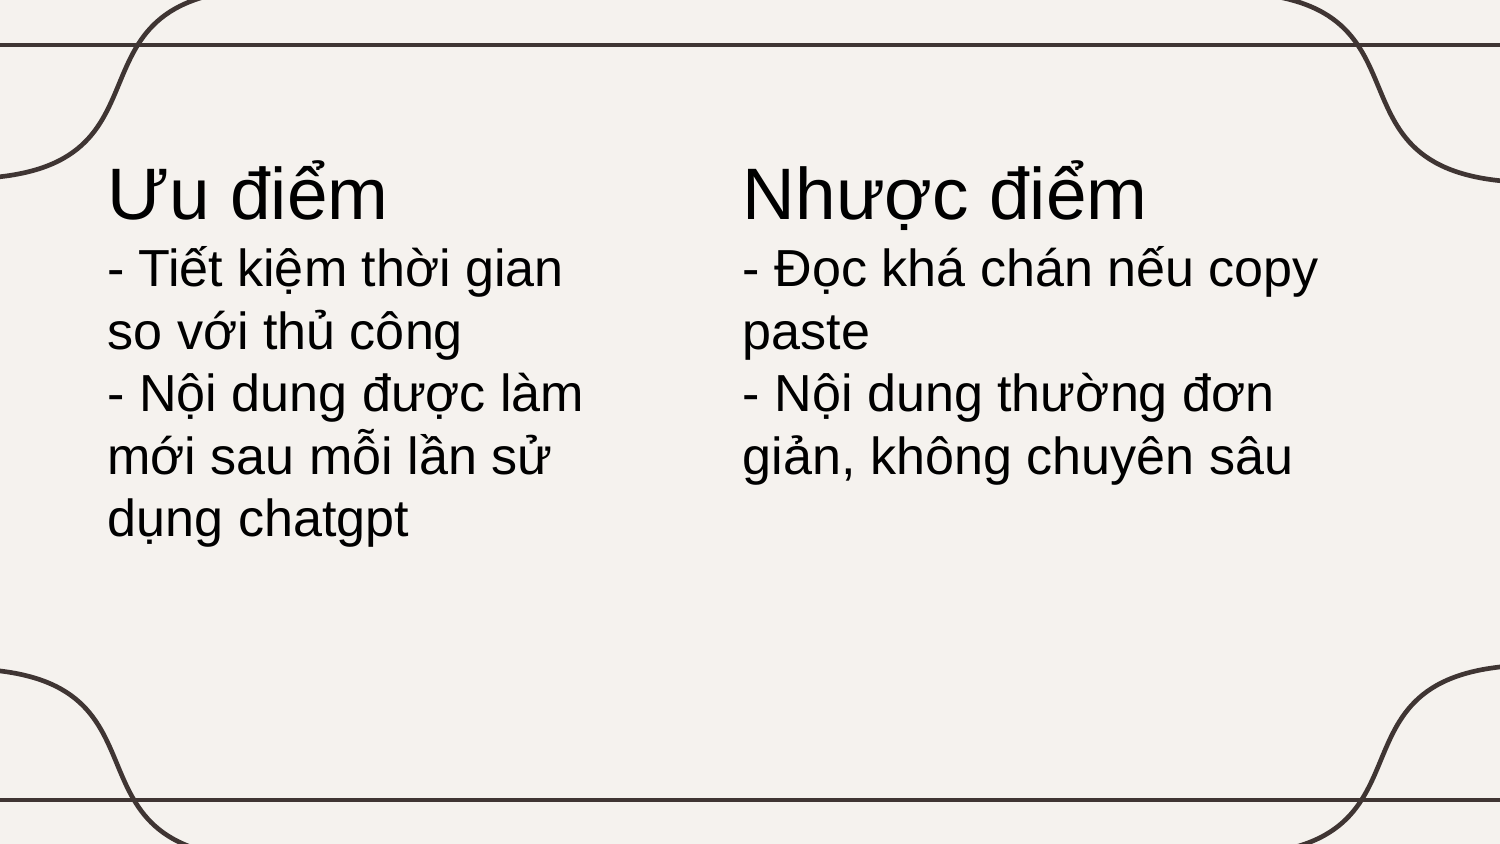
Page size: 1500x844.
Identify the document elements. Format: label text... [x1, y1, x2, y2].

title Nhược điểm - Đọc khá chán nếu copy paste - Nội dung thường đơn giản, không chuyên sâu [727, 132, 1375, 669]
text_box Ưu điểm - Tiết kiệm thời gian so với thủ công - Nội dung được làm mới sau mỗi lần sử dụng chatgpt [92, 132, 633, 669]
